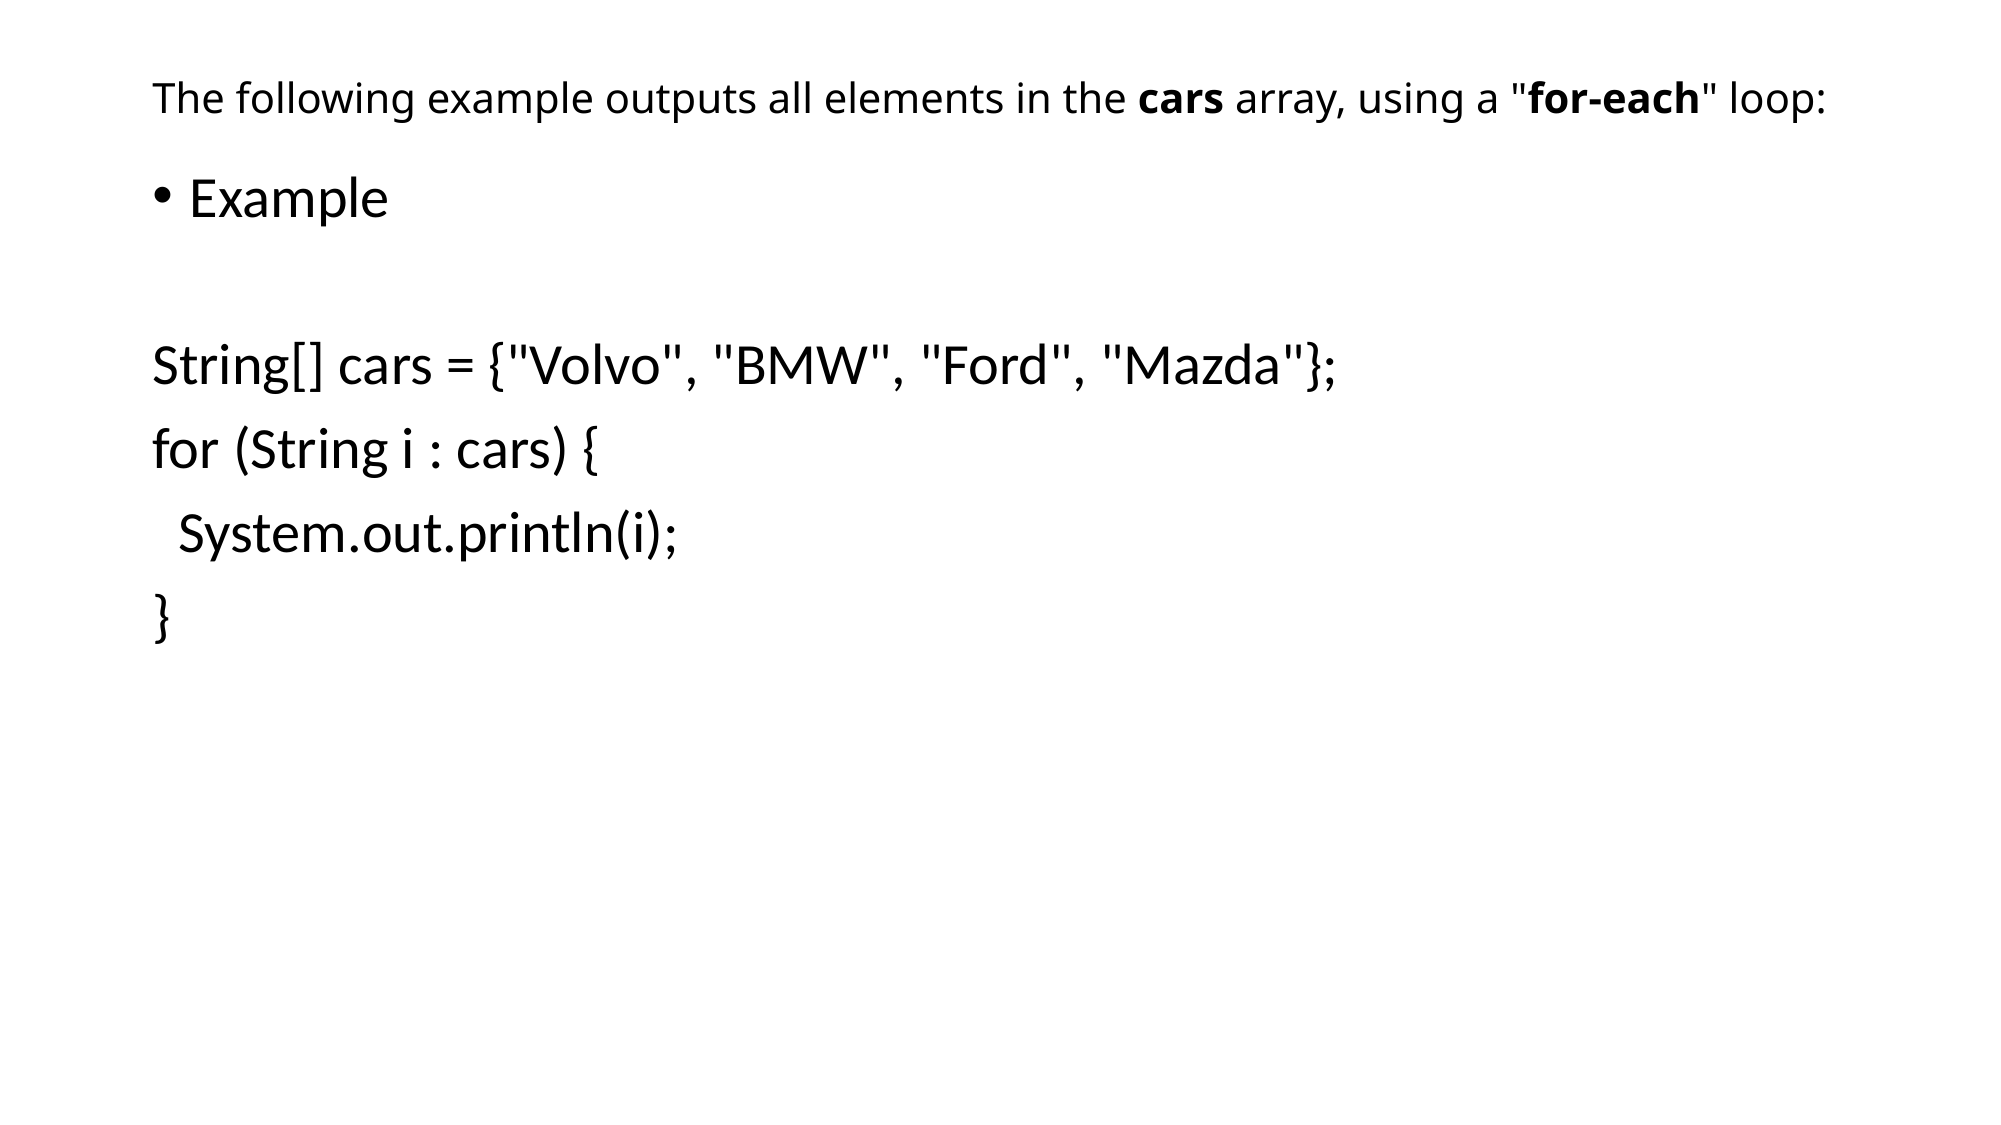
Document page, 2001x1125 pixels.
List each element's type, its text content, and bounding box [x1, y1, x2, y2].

list Example String[] cars = {"Volvo", "BMW", "Ford", "Mazda"}; for (String i : cars) { System.out.println(i); } [137, 159, 1863, 1014]
title The following example outputs all elements in the cars array, using a "for-each" loop: [137, 59, 1863, 141]
